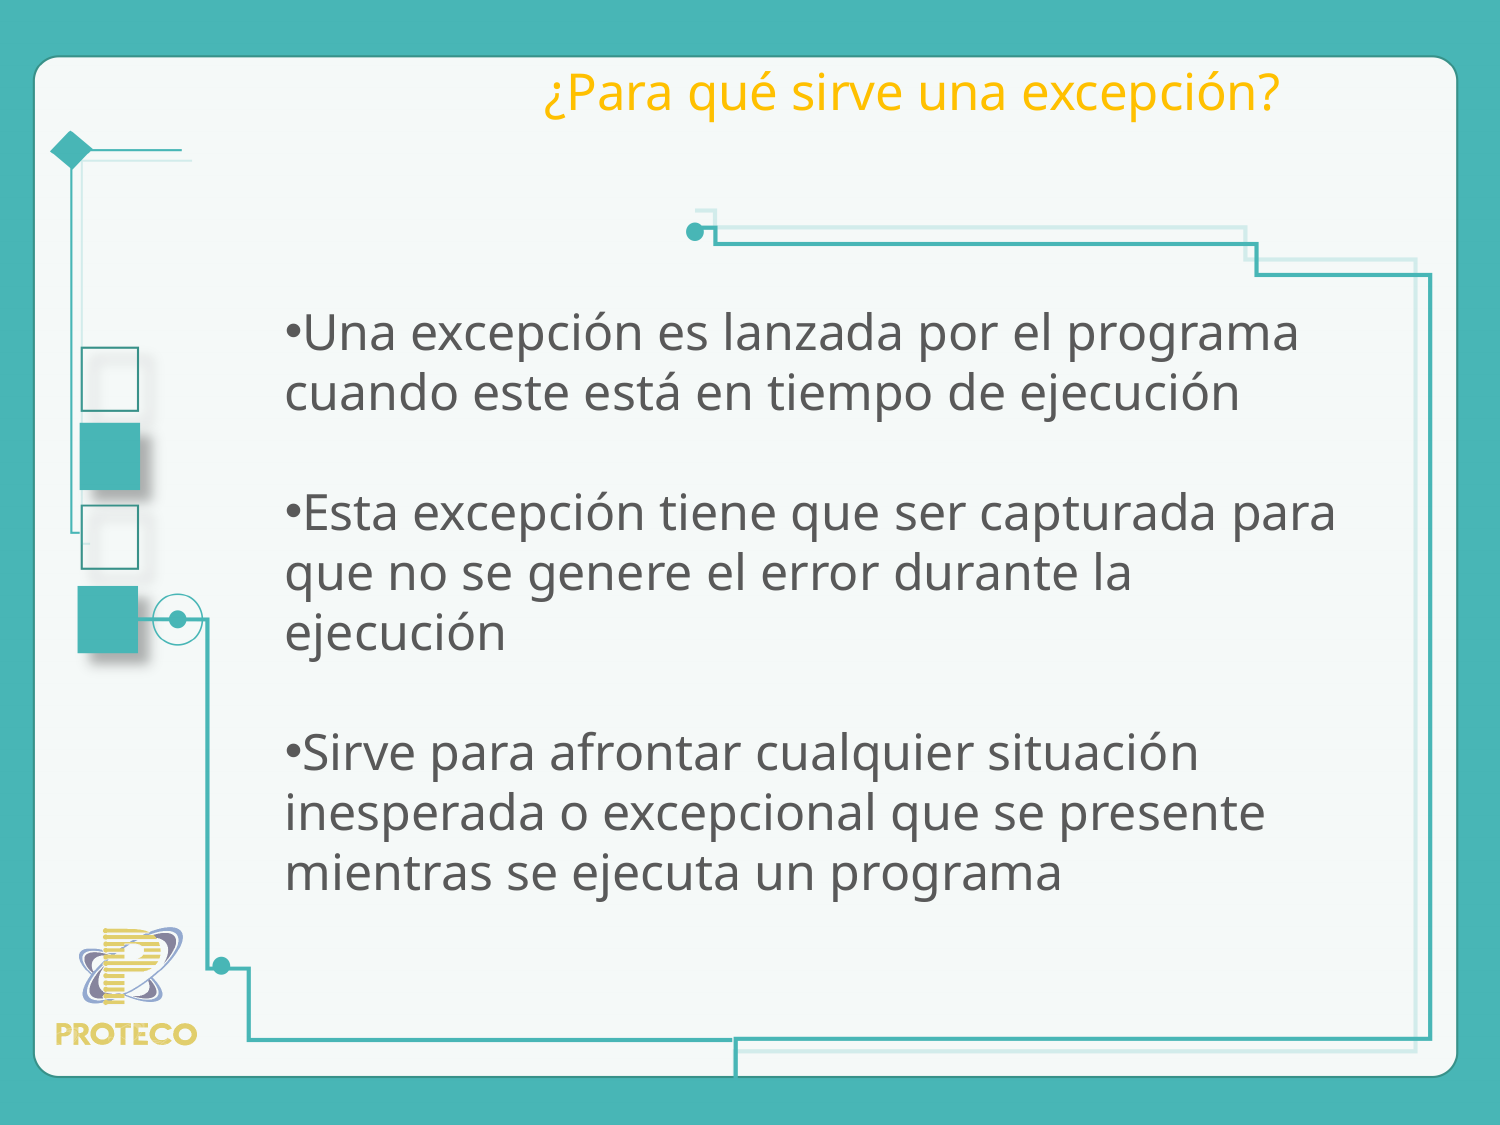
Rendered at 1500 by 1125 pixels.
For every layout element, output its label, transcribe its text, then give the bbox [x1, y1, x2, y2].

title ¿Para qué sirve una excepción? [403, 58, 1295, 157]
picture [0, 0, 1500, 1125]
list Una excepción es lanzada por el programa cuando este está en tiempo de ejecución Esta excepción tiene que ser capturada para que no se genere el error durante la ejecución Sirve para afrontar cualquier situación inesperada o excepcional que se presente mientras se ejecuta un programa [270, 293, 1382, 1023]
